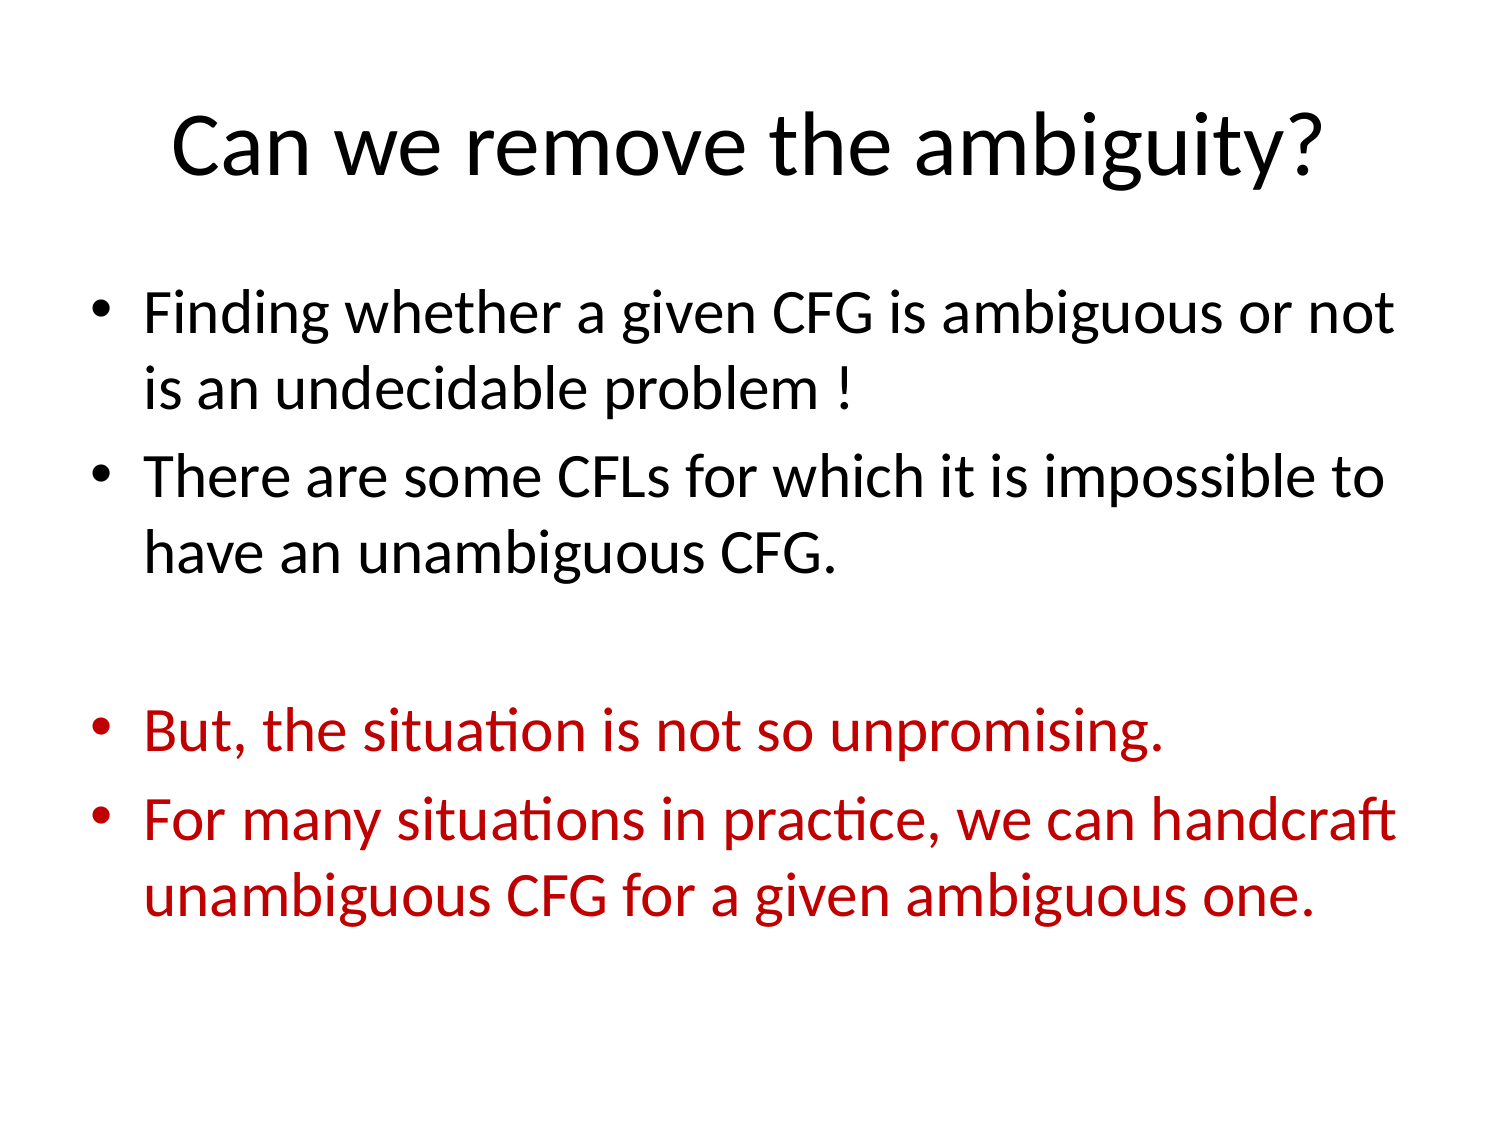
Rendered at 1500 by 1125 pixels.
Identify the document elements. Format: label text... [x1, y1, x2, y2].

title Can we remove the ambiguity? [75, 45, 1425, 233]
list Finding whether a given CFG is ambiguous or not is an undecidable problem ! There are some CFLs for which it is impossible to have an unambiguous CFG. But, the situation is not so unpromising. For many situations in practice, we can handcraft unambiguous CFG for a given ambiguous one. [75, 262, 1425, 1005]
